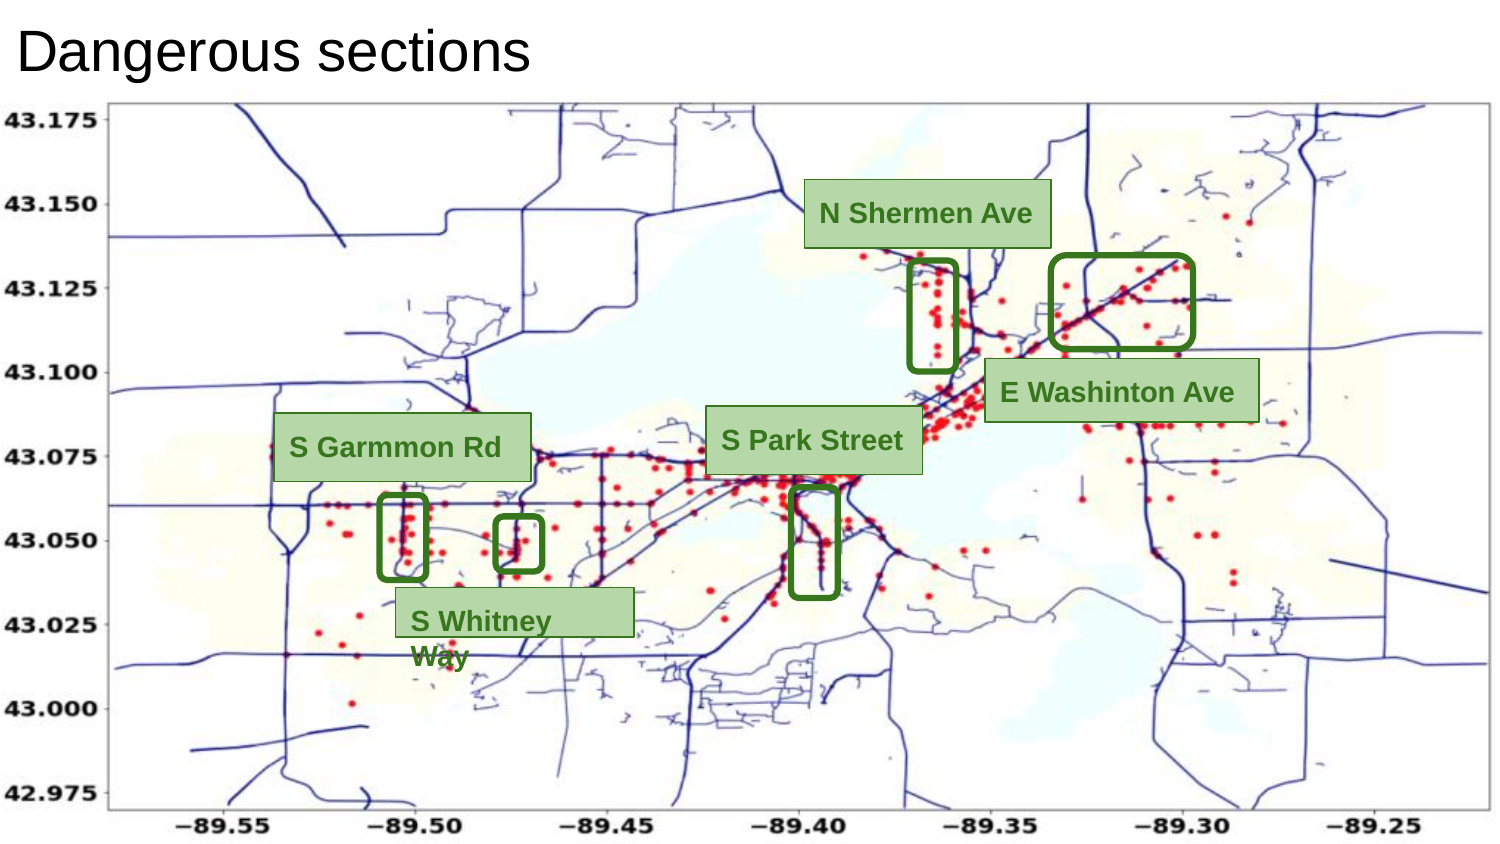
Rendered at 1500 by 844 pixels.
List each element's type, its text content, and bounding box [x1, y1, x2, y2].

title Dangerous sections [1, 0, 1399, 90]
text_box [274, 179, 1260, 638]
picture [0, 91, 1500, 844]
